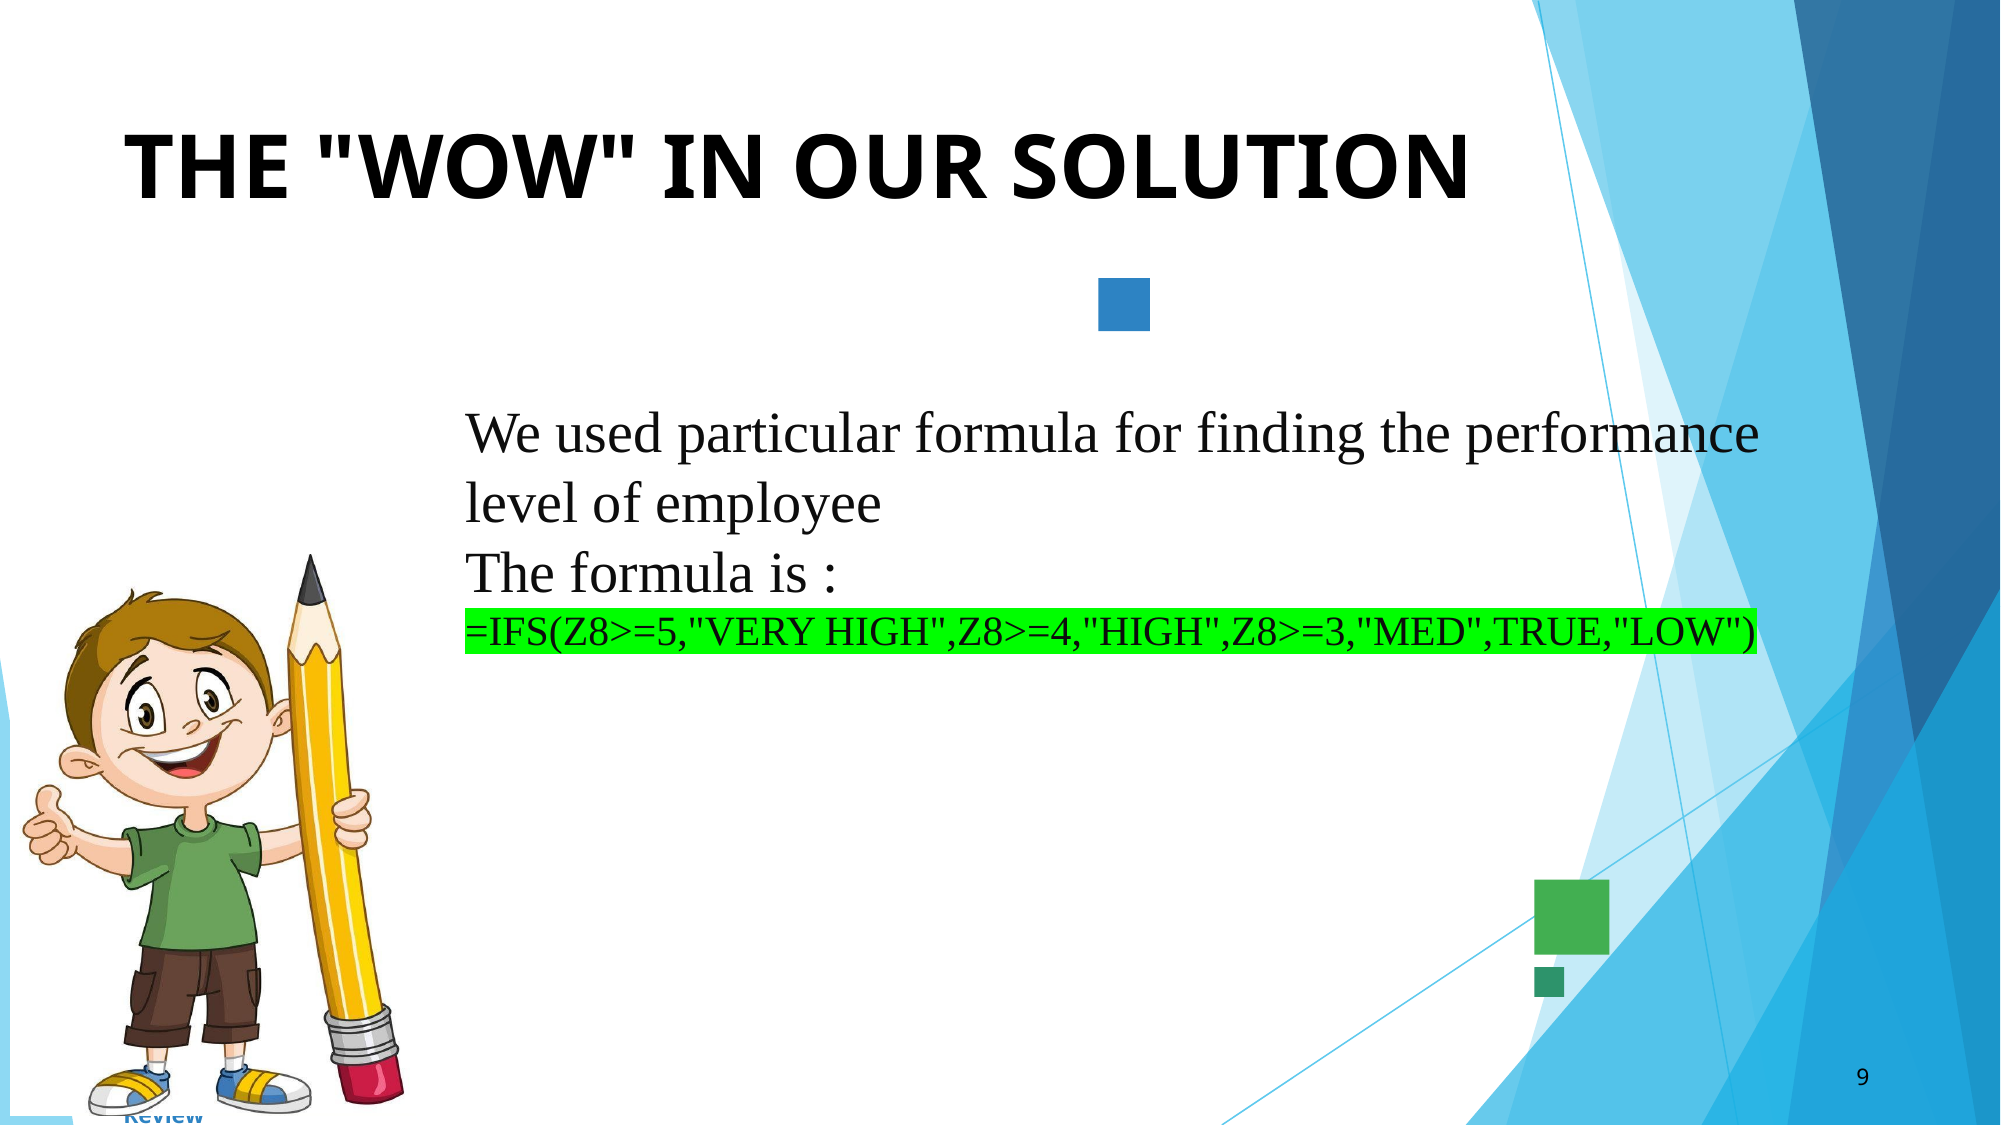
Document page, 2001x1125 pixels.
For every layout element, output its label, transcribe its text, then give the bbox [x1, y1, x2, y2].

text_box [1849, 1061, 1888, 1095]
picture [10, 554, 416, 1116]
title THE "WOW" IN OUR SOLUTION [121, 107, 1513, 298]
text_box [1534, 879, 1610, 955]
text_box [1534, 967, 1565, 997]
text_box [1098, 298, 1150, 332]
text_box We used particular formula for finding the performance level of employee The formula is : =IFS(Z8>=5,"VERY HIGH",Z8>=4,"HIGH",Z8>=3,"MED",TRUE,"LOW") [449, 386, 1850, 732]
